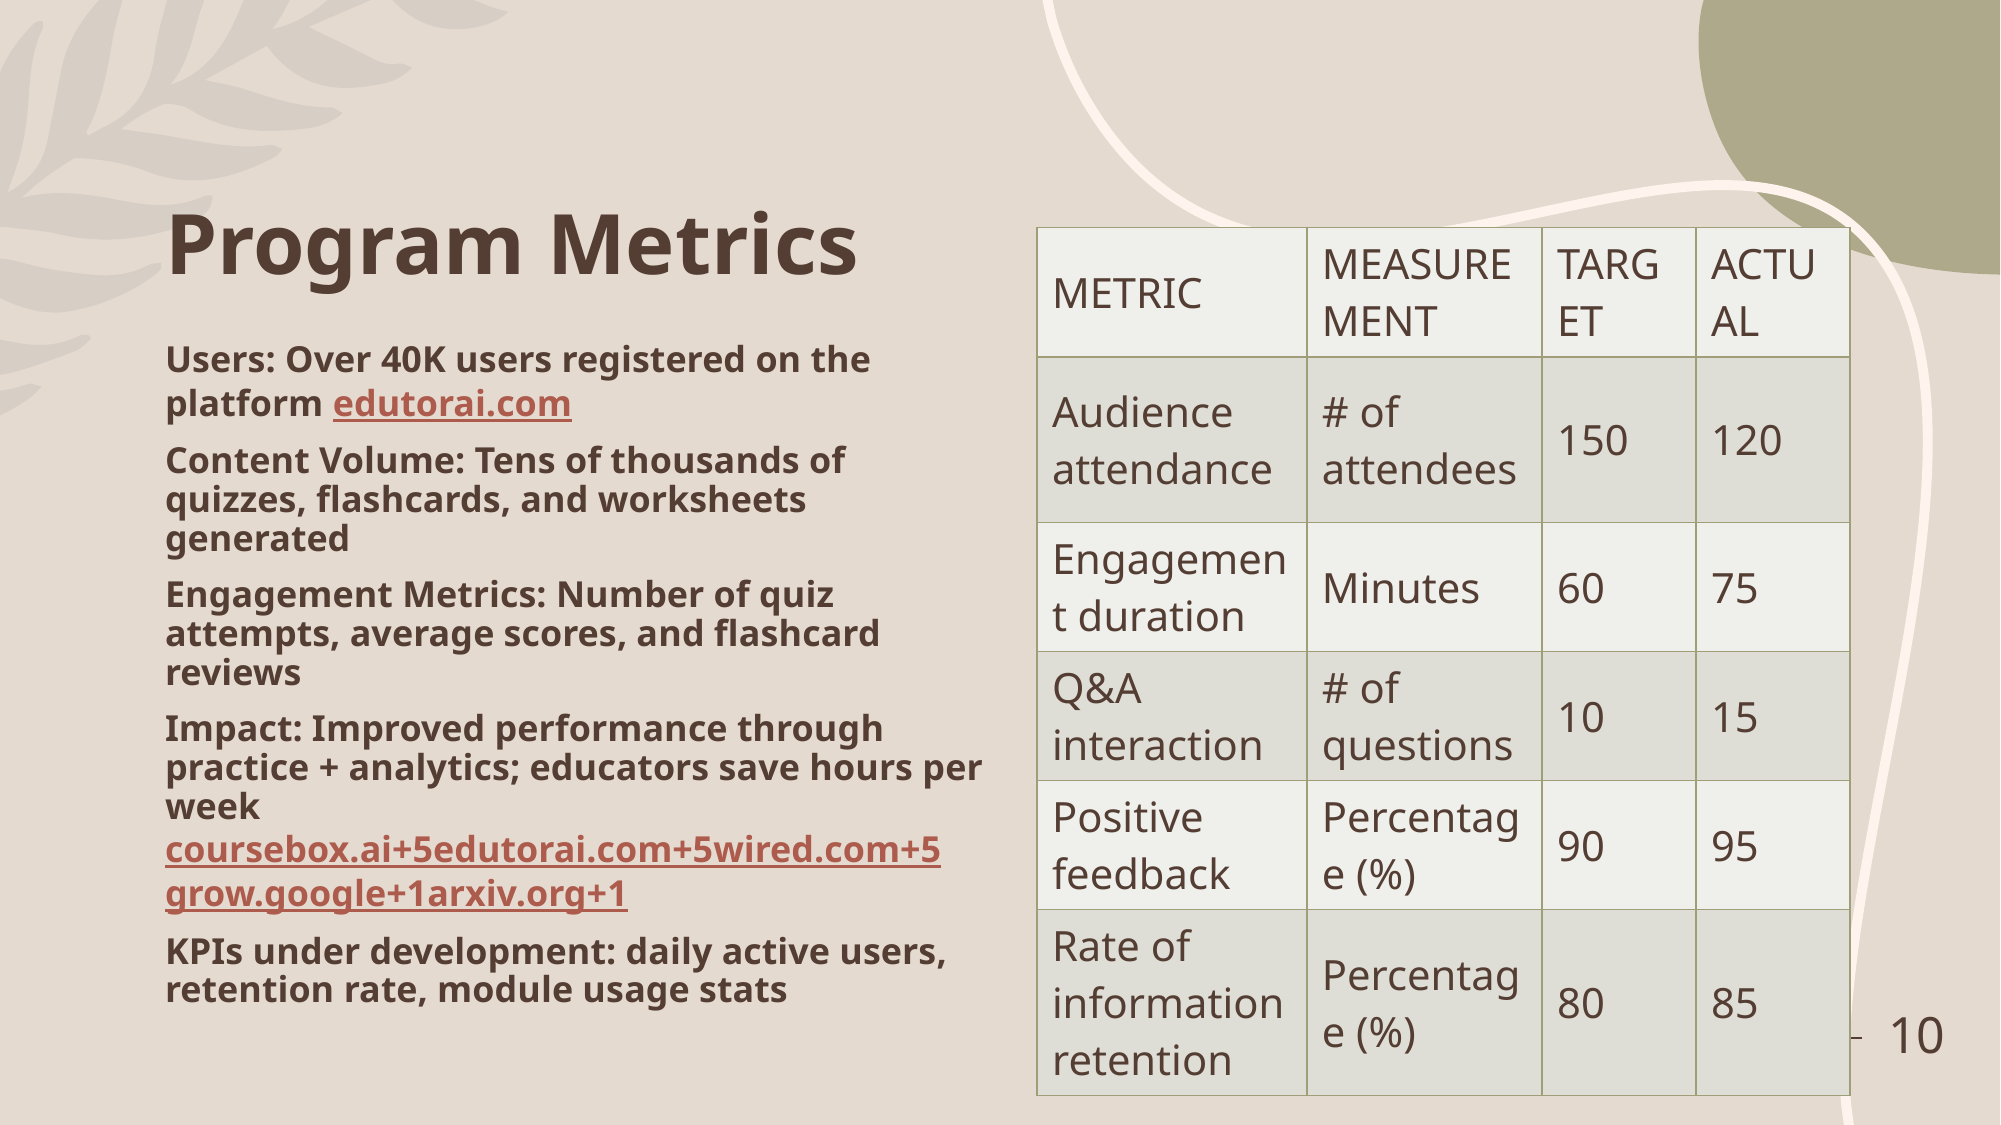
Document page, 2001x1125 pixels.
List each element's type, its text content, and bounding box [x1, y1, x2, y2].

table_cell Engagement duration [1038, 523, 1306, 651]
table_cell Percentage (%) [1308, 910, 1541, 1095]
list Users: Over 40K users registered on the platform edutorai.com Content Volume: Tens of thousands of quizzes, flashcards, and worksheets generated Engagement Metrics: Number of quiz attempts, average scores, and flashcard reviews Impact: Improved performance through practice + analytics; educators save hours per week coursebox.ai+5edutorai.com+5wired.com+5grow.google+1arxiv.org+1 KPIs under development: daily active users, retention rate, module usage stats [150, 334, 1004, 1019]
table_cell 60 [1543, 523, 1695, 651]
table_header METRIC [1038, 228, 1306, 356]
table_header TARGET [1543, 228, 1695, 356]
table_cell 10 [1543, 652, 1695, 780]
table_cell Rate of information retention [1038, 910, 1306, 1095]
table_cell Q&A interaction [1038, 652, 1306, 780]
table_cell # of attendees [1308, 358, 1541, 522]
table_cell 120 [1697, 358, 1849, 522]
table_cell 90 [1543, 781, 1695, 909]
table_header MEASUREMENT [1308, 228, 1541, 356]
title Program Metrics [150, 149, 1850, 300]
table_cell 15 [1697, 652, 1849, 780]
table_header ACTUAL [1697, 228, 1849, 356]
table_cell 80 [1543, 910, 1695, 1095]
table_cell Positive feedback [1038, 781, 1306, 909]
table_cell 150 [1543, 358, 1695, 522]
table_cell Audience attendance [1038, 358, 1306, 522]
table_cell Percentage (%) [1308, 781, 1541, 909]
table_cell 75 [1697, 523, 1849, 651]
table_cell 95 [1697, 781, 1849, 909]
table_cell Minutes [1308, 523, 1541, 651]
table_cell 85 [1697, 910, 1849, 1095]
slide_number 10 [1862, 964, 1971, 1112]
table_cell # of questions [1308, 652, 1541, 780]
